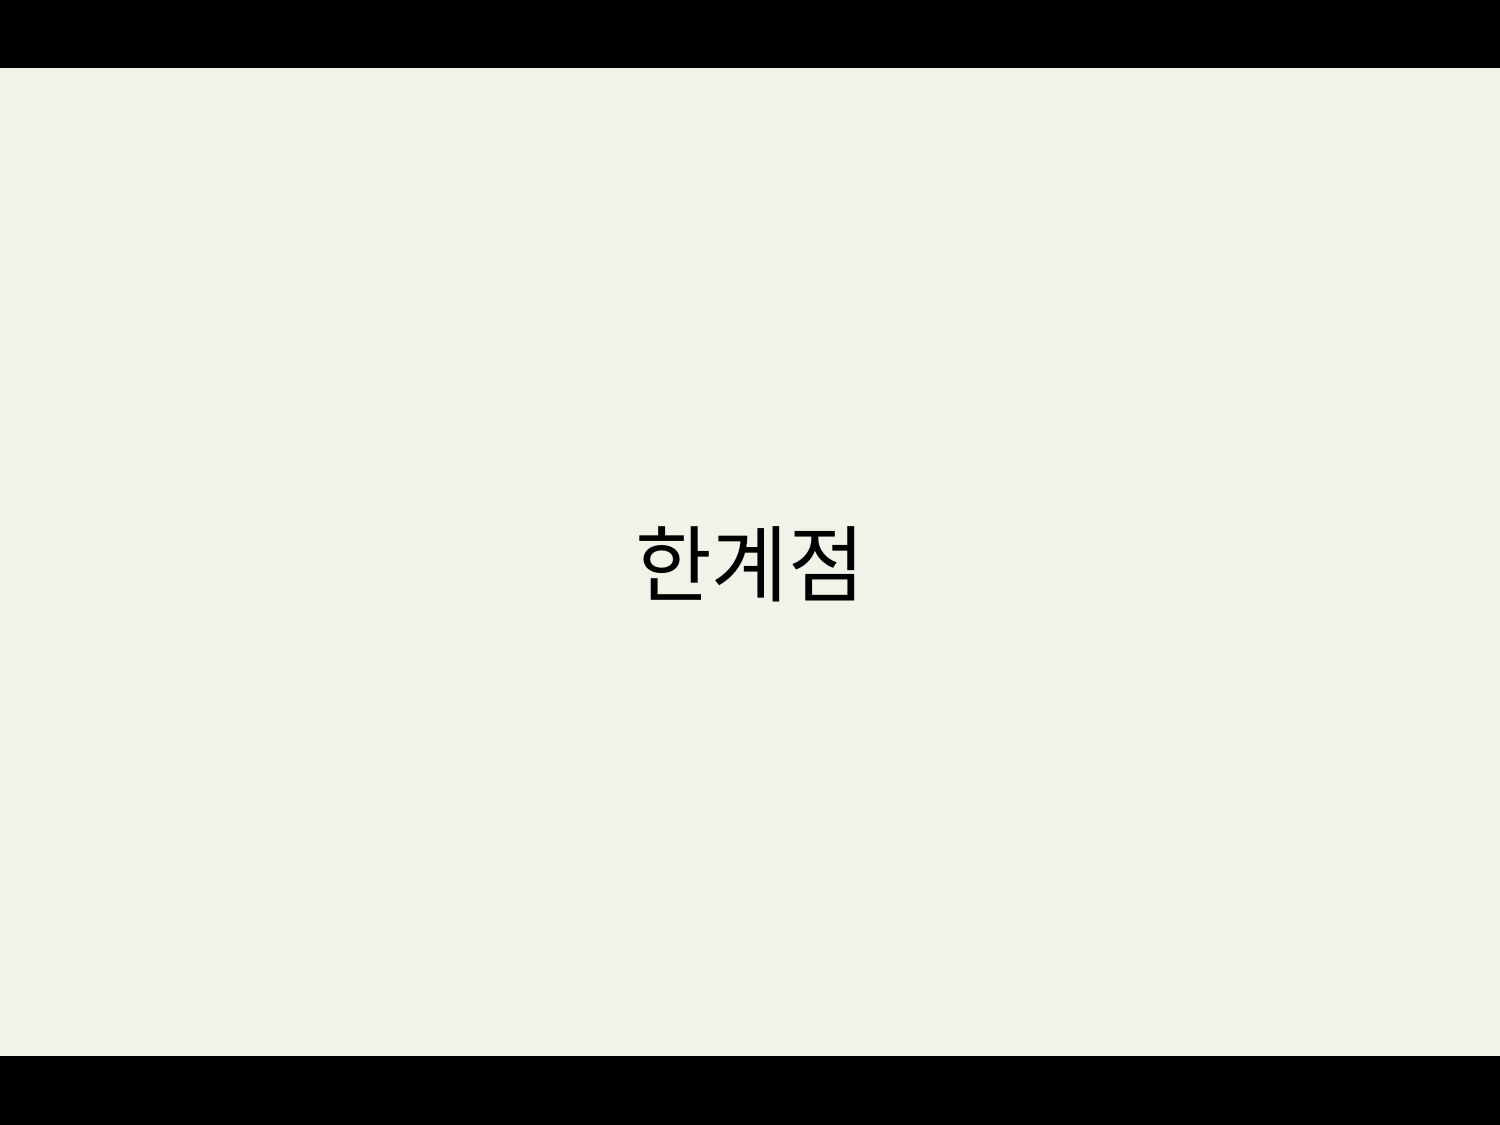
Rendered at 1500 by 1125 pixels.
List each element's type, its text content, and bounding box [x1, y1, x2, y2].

text_box 한계점 [620, 504, 880, 620]
text_box [0, 0, 1500, 68]
text_box [0, 1056, 1500, 1125]
